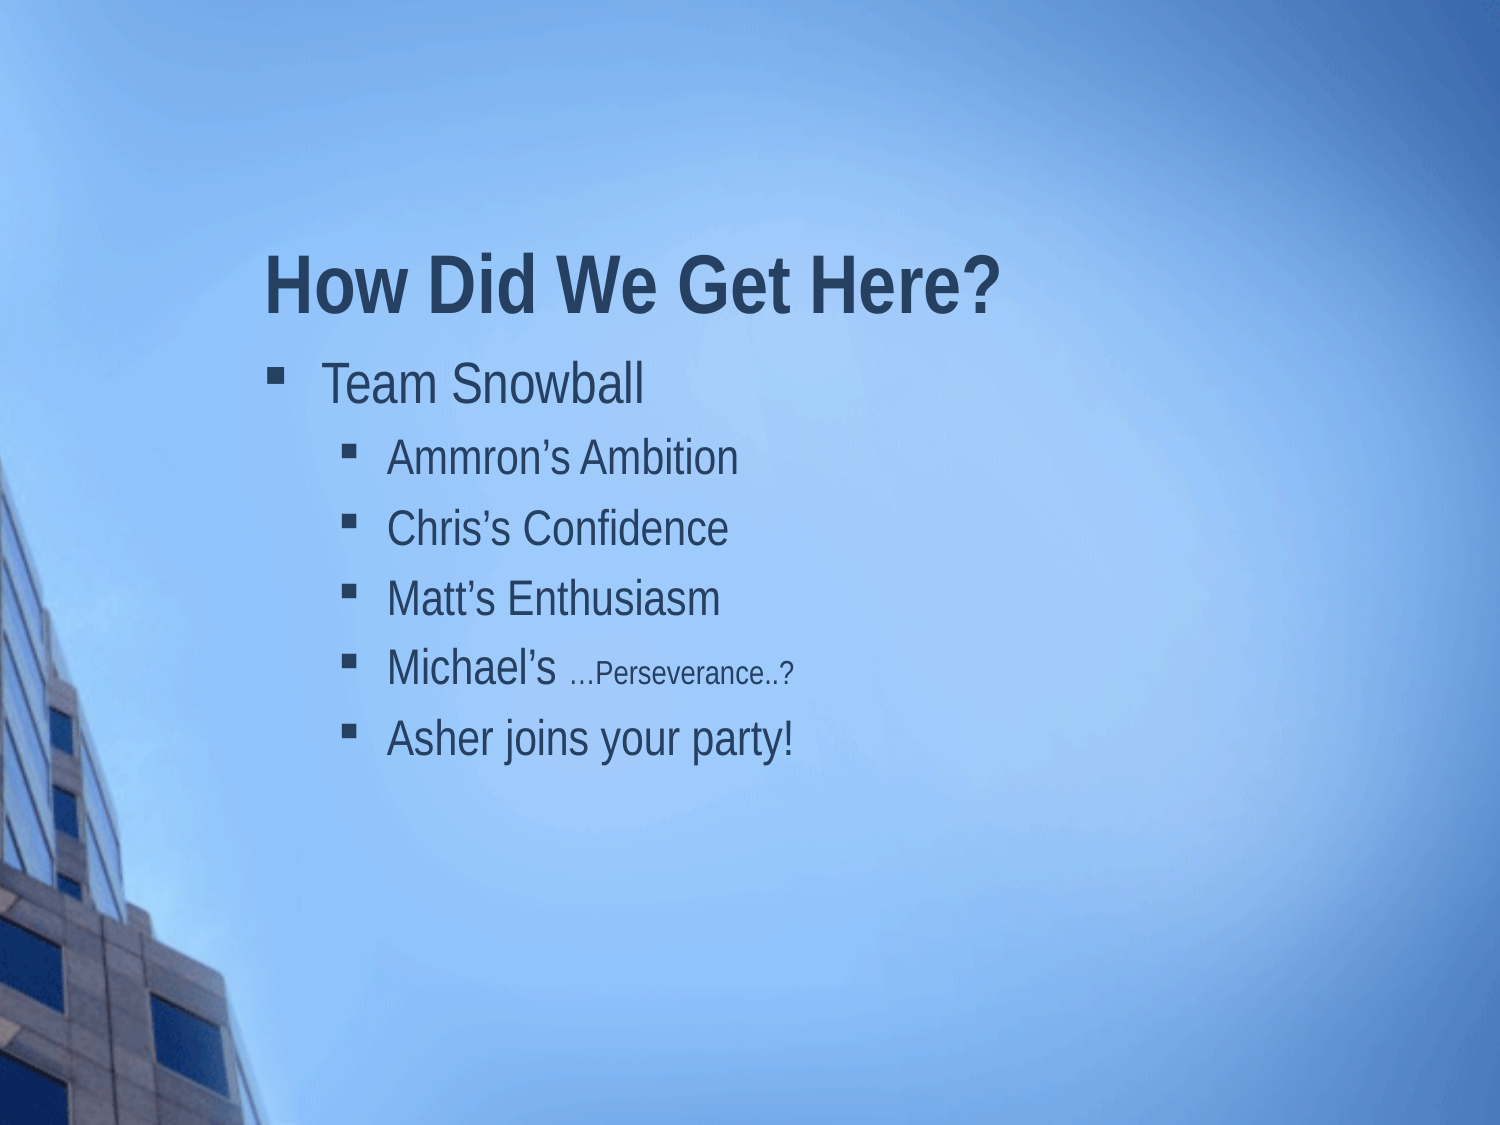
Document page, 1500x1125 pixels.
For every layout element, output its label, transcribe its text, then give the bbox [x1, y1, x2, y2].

title How Did We Get Here? [249, 112, 1413, 337]
list Team Snowball Ammron’s Ambition Chris’s Confidence Matt’s Enthusiasm Michael’s …Perseverance..? Asher joins your party! [249, 337, 1413, 913]
picture [0, 0, 1500, 1125]
